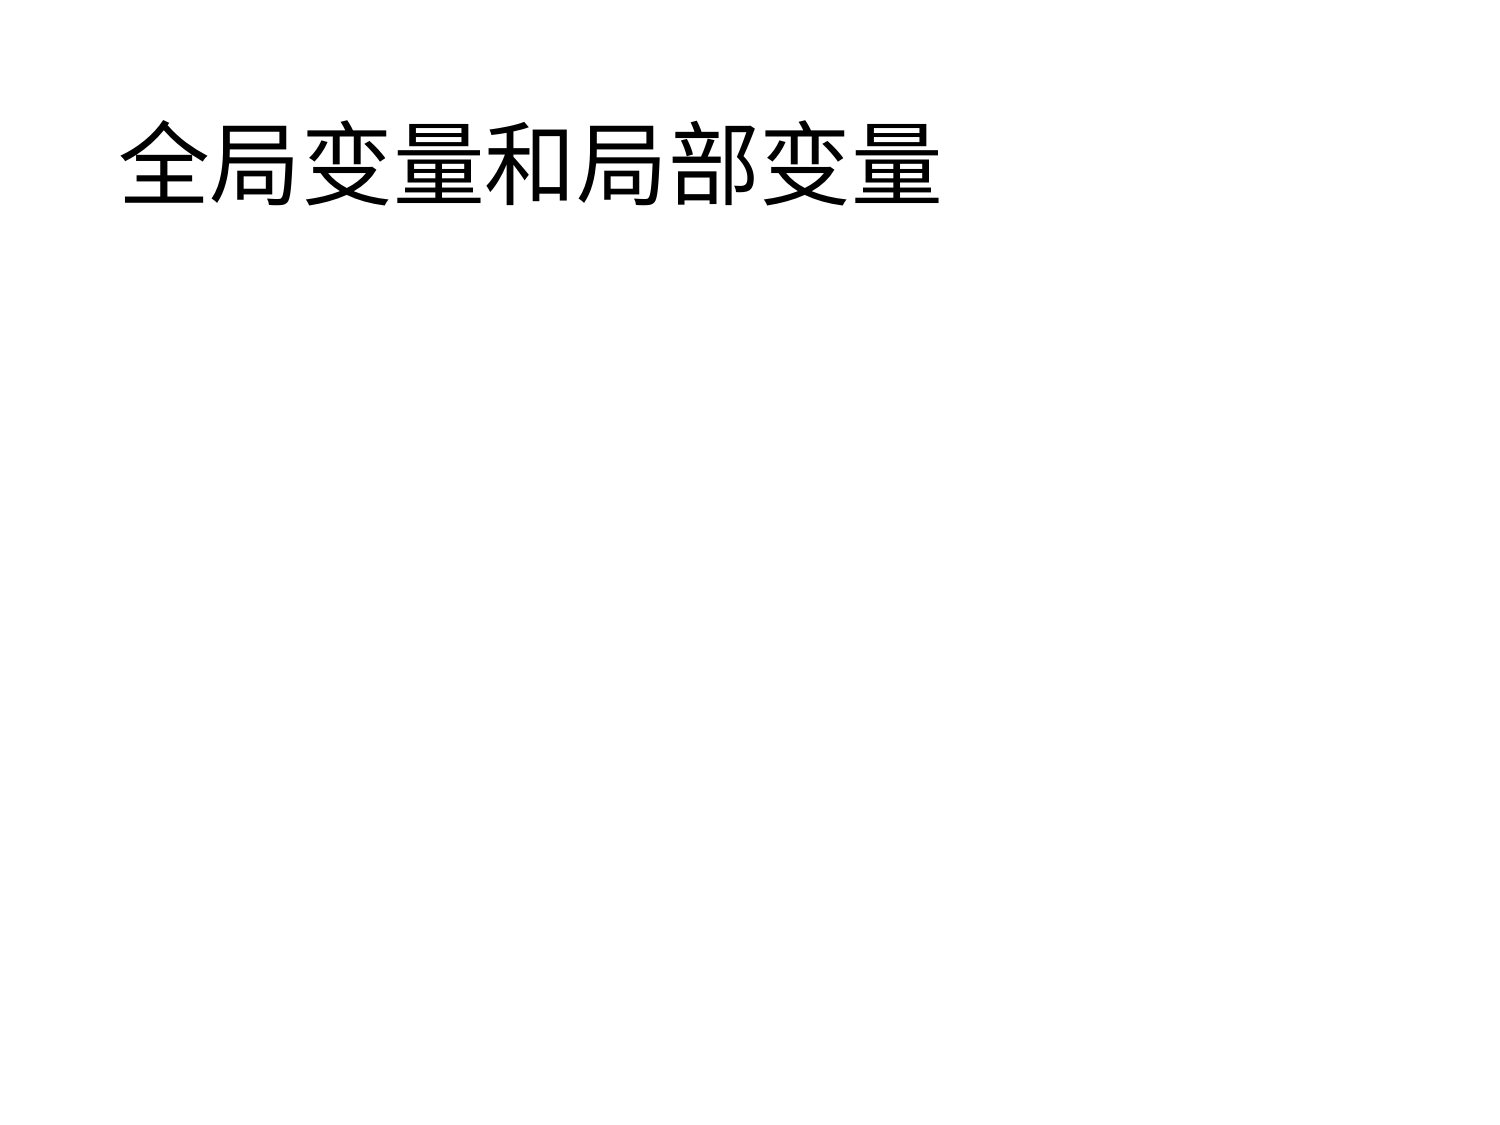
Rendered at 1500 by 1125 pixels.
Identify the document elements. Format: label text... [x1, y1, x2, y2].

title 全局变量和局部变量 [103, 59, 1397, 278]
